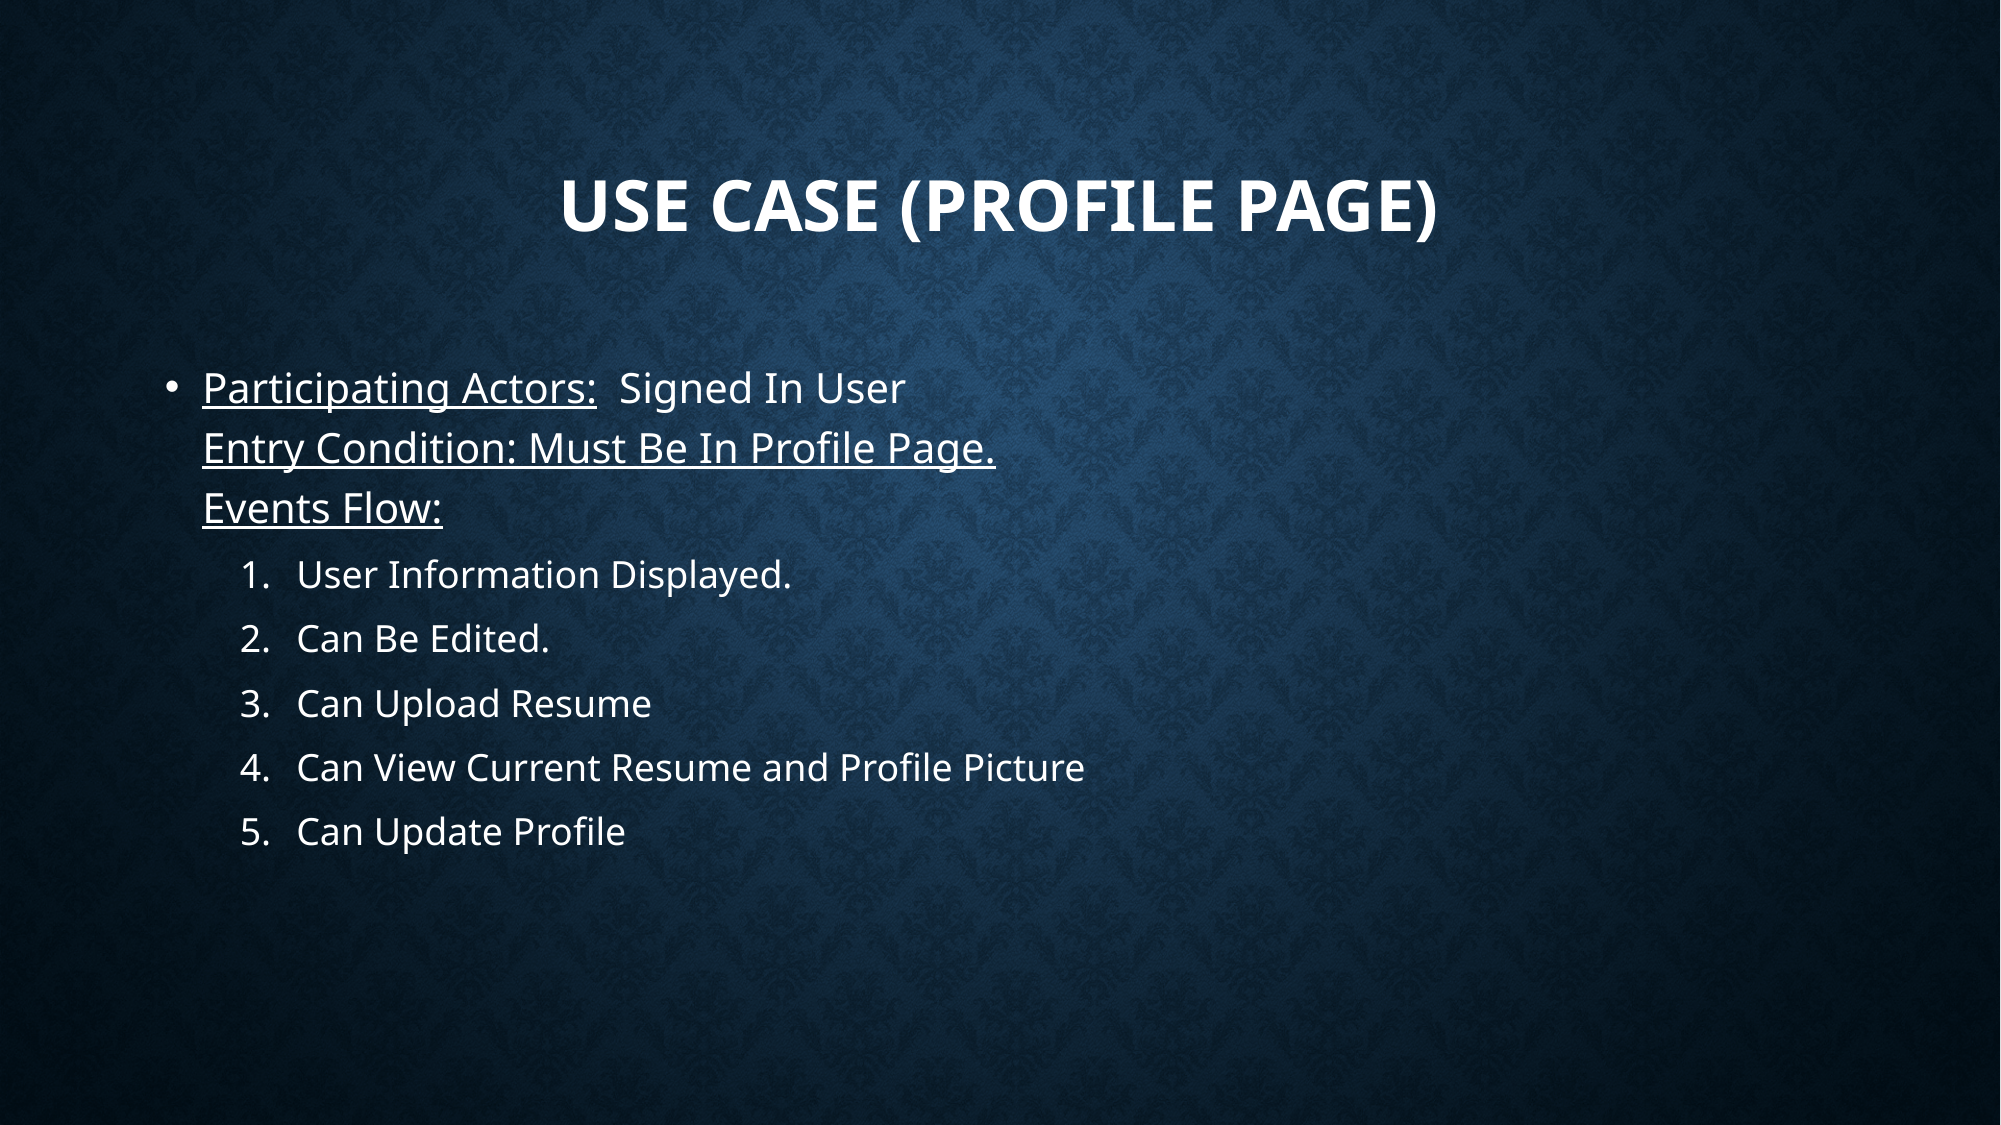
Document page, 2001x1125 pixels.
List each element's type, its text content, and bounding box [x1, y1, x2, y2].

title Use Case (Profile page) [149, 99, 1849, 318]
list Participating Actors: Signed In User Entry Condition: Must Be In Profile Page. Events Flow: User Information Displayed. Can Be Edited. Can Upload Resume Can View Current Resume and Profile Picture Can Update Profile [149, 343, 1849, 950]
